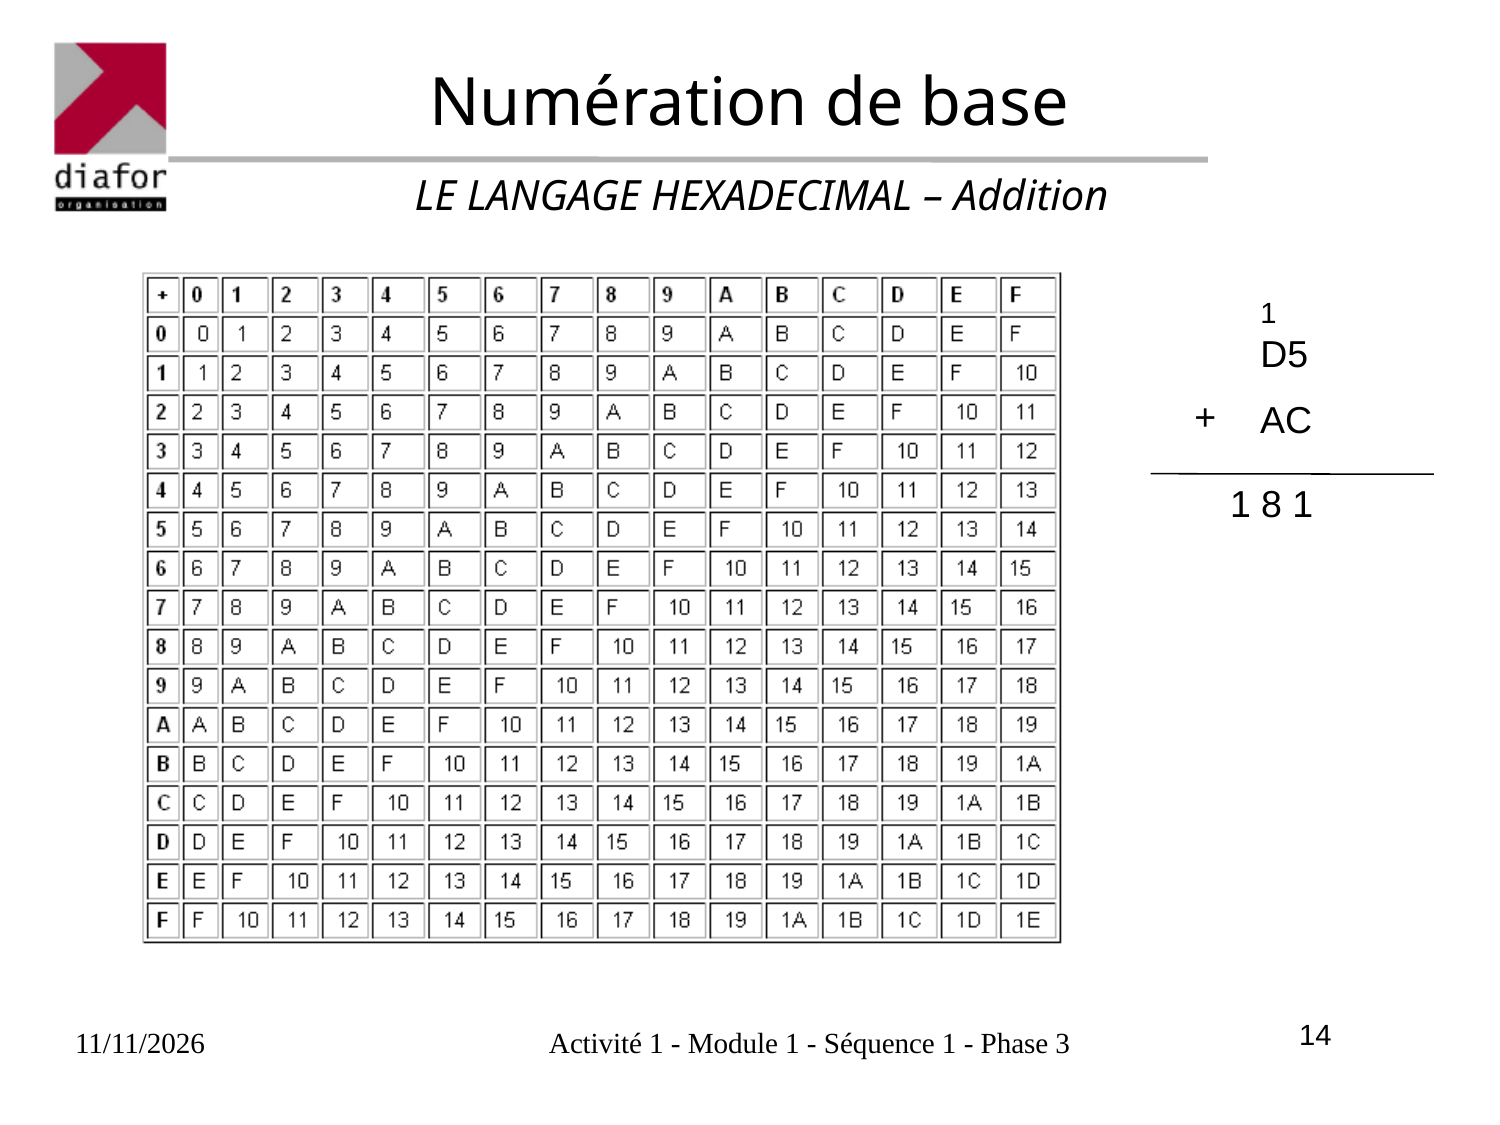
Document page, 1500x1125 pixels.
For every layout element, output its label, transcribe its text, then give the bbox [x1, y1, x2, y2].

text_box 1 8 1 [1194, 483, 1429, 561]
text_box D5 [1245, 332, 1369, 398]
picture [141, 268, 1063, 945]
picture [53, 42, 75, 213]
slide_number 14 [1299, 1024, 1420, 1098]
text_box LE LANGAGE HEXADECIMAL – Addition [177, 161, 1347, 227]
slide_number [75, 1024, 321, 1098]
text_box + [1179, 395, 1262, 473]
footer Activité 1 - Module 1 - Séquence 1 - Phase 3 [324, 1024, 1294, 1098]
text_box [1063, 413, 1300, 798]
text_box AC [1245, 398, 1376, 477]
title Numération de base [75, 35, 1425, 242]
text_box 1 [1245, 295, 1319, 362]
